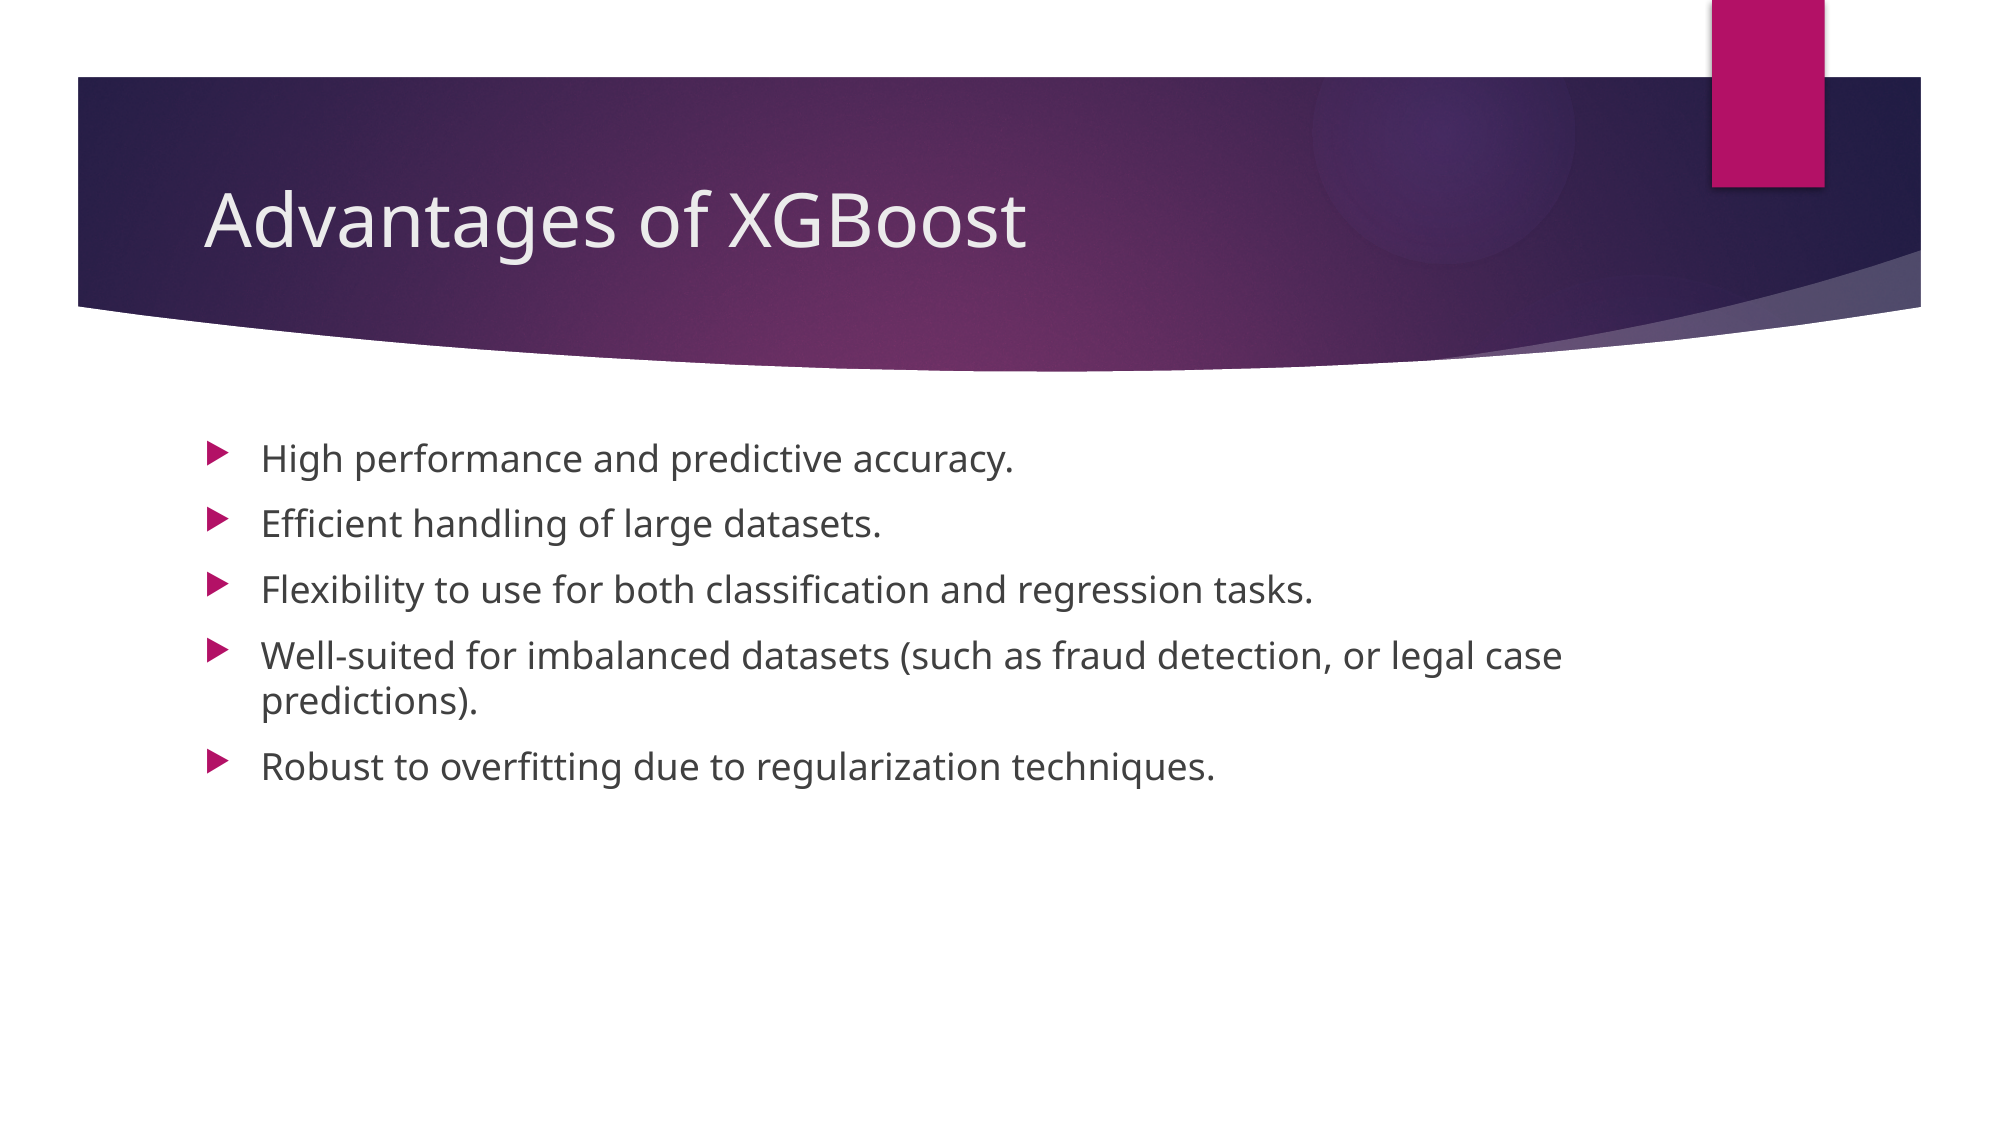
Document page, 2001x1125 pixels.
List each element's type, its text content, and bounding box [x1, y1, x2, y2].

title Advantages of XGBoost [189, 159, 1627, 276]
list High performance and predictive accuracy. Efficient handling of large datasets. Flexibility to use for both classification and regression tasks. Well-suited for imbalanced datasets (such as fraud detection, or legal case predictions). Robust to overfitting due to regularization techniques. [189, 427, 1638, 988]
